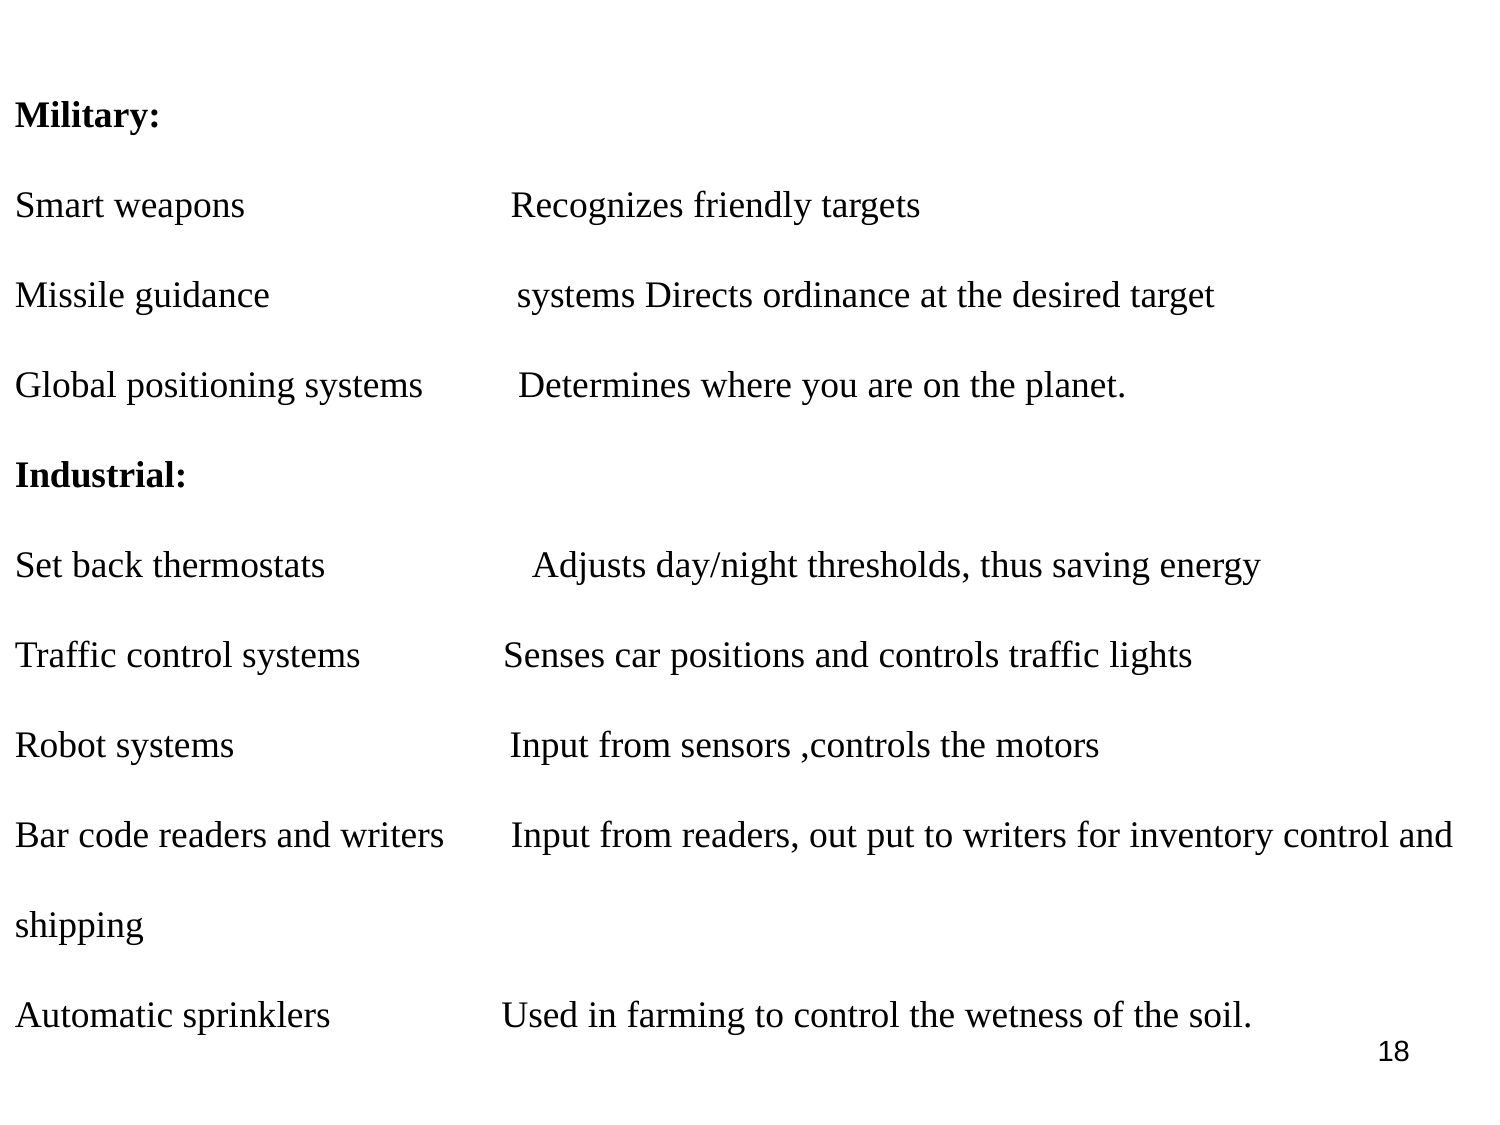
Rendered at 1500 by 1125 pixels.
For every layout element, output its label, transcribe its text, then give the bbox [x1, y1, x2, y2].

text_box Military: Smart weapons Recognizes friendly targets Missile guidance systems Directs ordinance at the desired target Global positioning systems Determines where you are on the planet. Industrial: Set back thermostats Adjusts day/night thresholds, thus saving energy Traffic control systems Senses car positions and controls traffic lights Robot systems Input from sensors ,controls the motors Bar code readers and writers Input from readers, out put to writers for inventory control and shipping Automatic sprinklers Used in farming to control the wetness of the soil. [0, 37, 1500, 1043]
slide_number 18 [1074, 1043, 1426, 1103]
